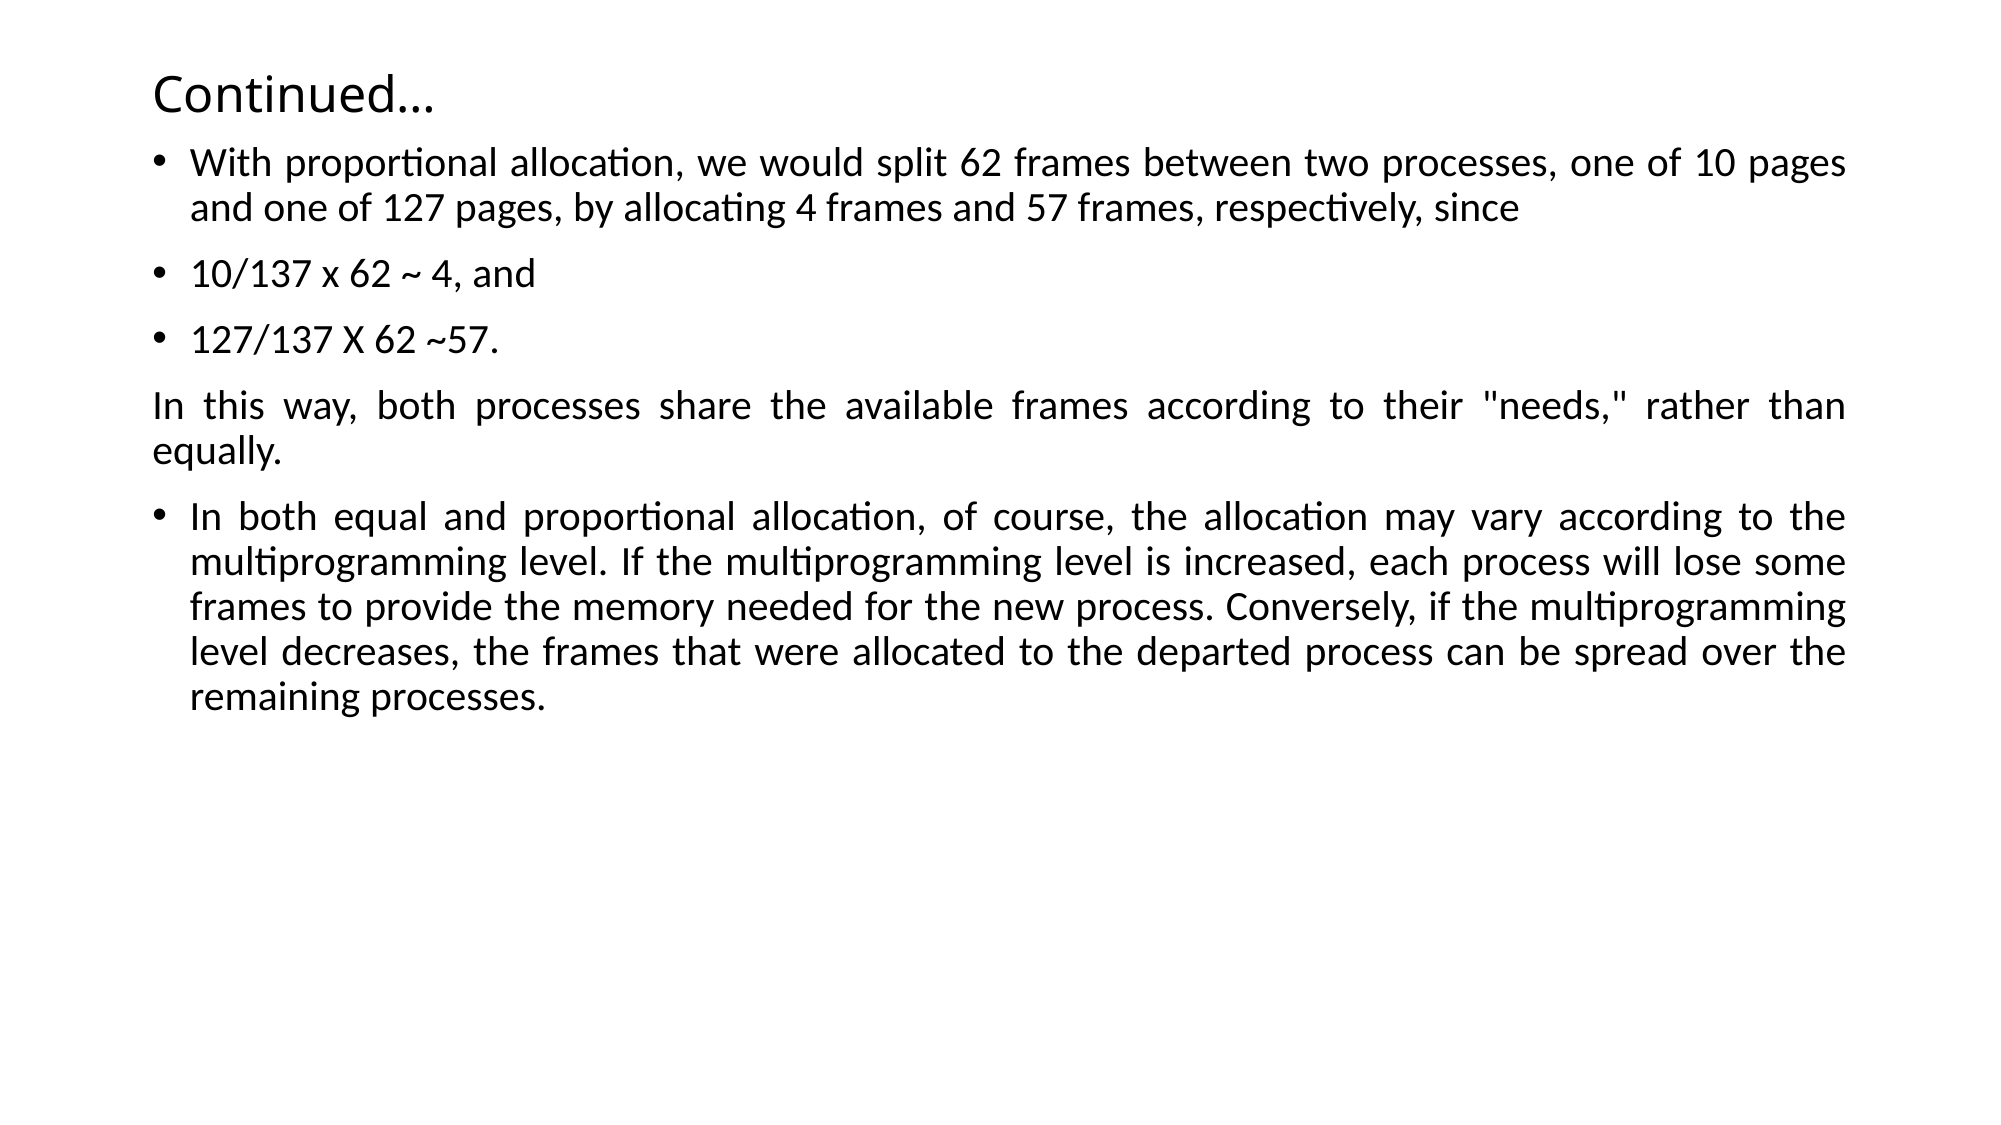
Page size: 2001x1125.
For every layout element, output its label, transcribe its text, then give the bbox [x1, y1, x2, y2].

title Continued… [137, 59, 1863, 133]
list With proportional allocation, we would split 62 frames between two processes, one of 10 pages and one of 127 pages, by allocating 4 frames and 57 frames, respectively, since 10/137 x 62 ~ 4, and 127/137 X 62 ~57. In this way, both processes share the available frames according to their "needs," rather than equally. In both equal and proportional allocation, of course, the allocation may vary according to the multiprogramming level. If the multiprogramming level is increased, each process will lose some frames to provide the memory needed for the new process. Conversely, if the multiprogramming level decreases, the frames that were allocated to the departed process can be spread over the remaining processes. [137, 133, 1863, 847]
